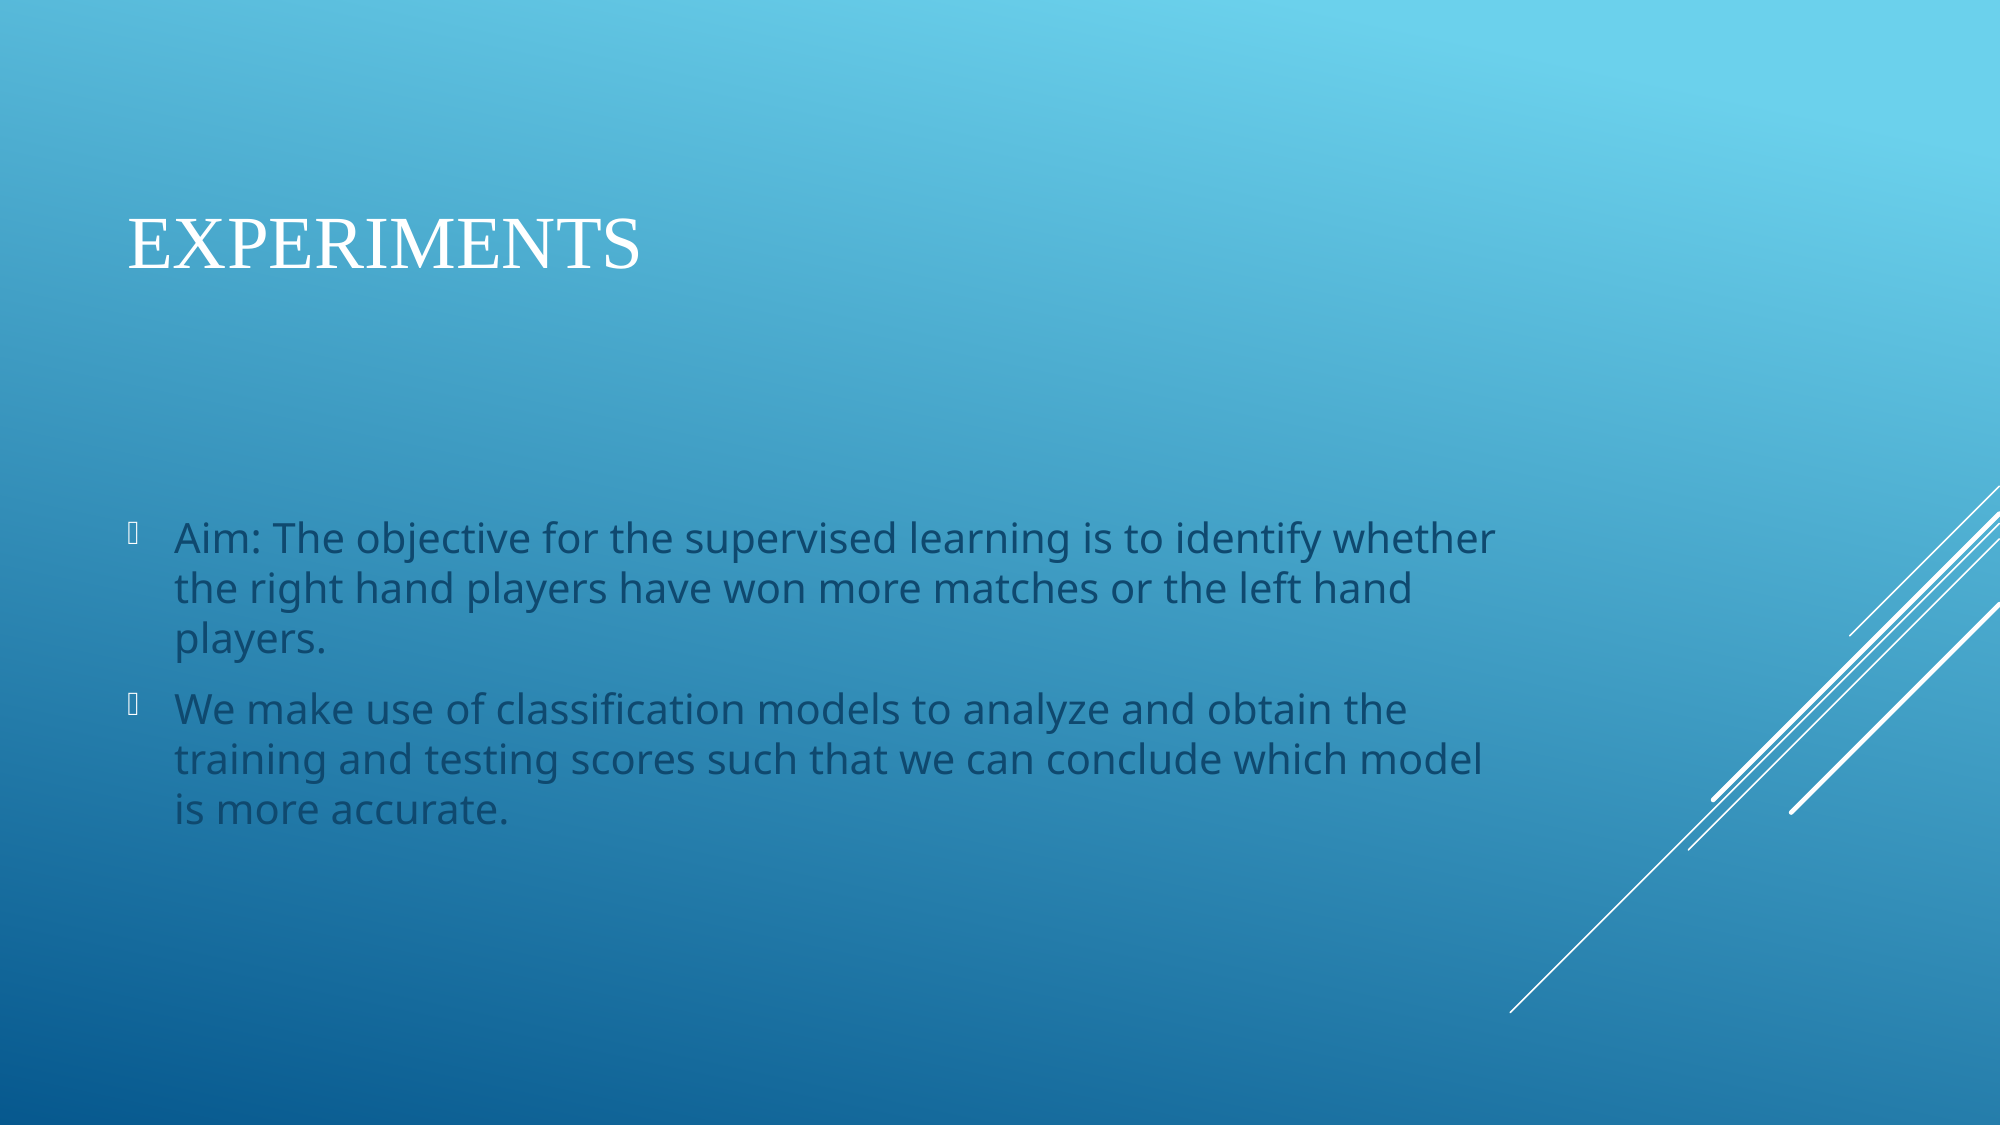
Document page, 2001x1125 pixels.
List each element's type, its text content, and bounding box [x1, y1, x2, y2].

list Aim: The objective for the supervised learning is to identify whether the right hand players have won more matches or the left hand players. We make use of classification models to analyze and obtain the training and testing scores such that we can conclude which model is more accurate. [112, 411, 1513, 1005]
title Experiments [112, 115, 1513, 363]
